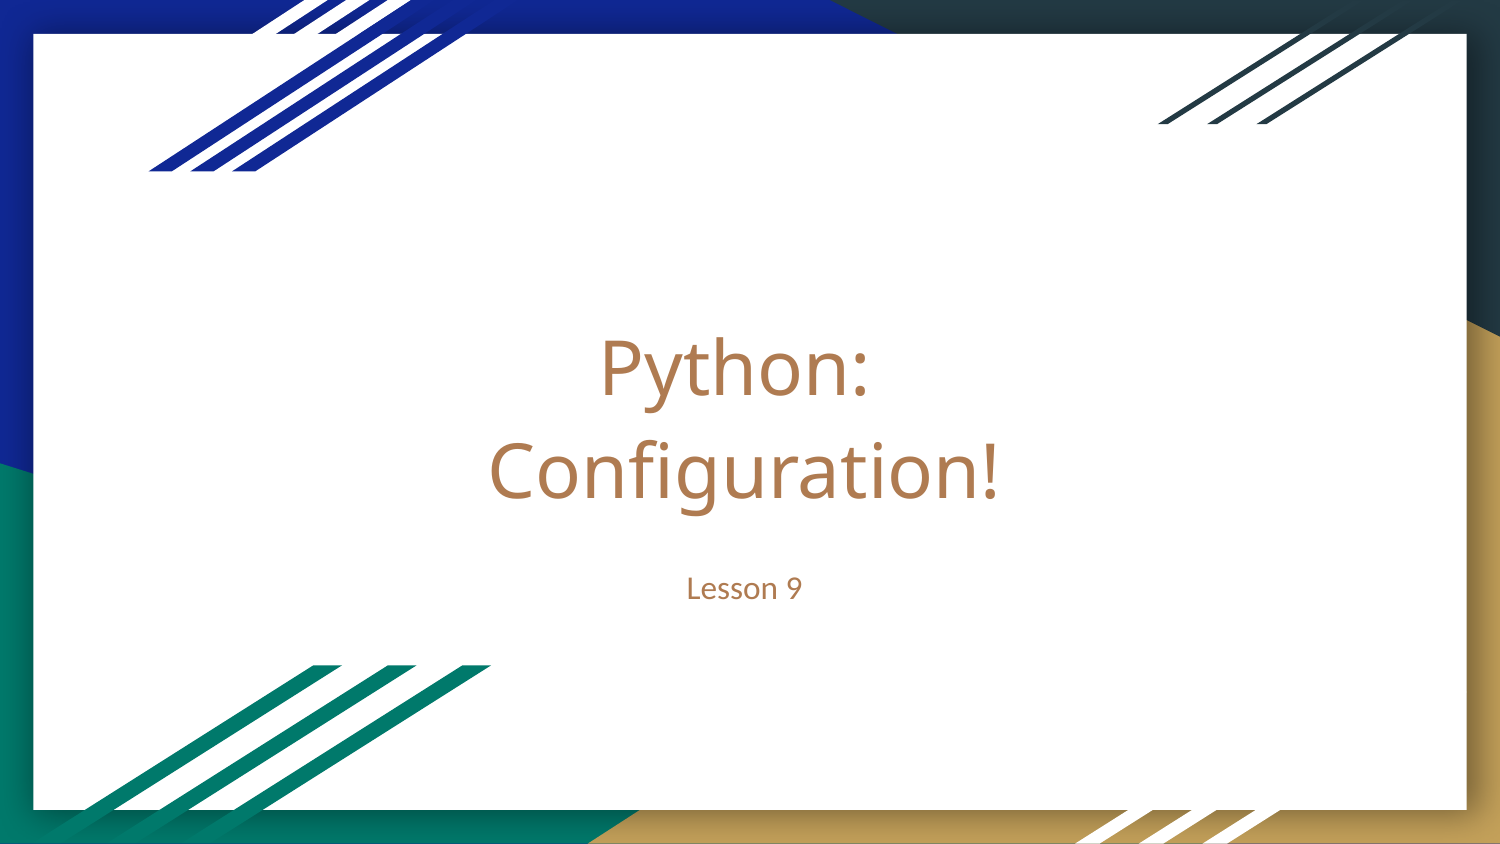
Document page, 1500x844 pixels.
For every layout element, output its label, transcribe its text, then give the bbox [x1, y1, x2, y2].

subtitle Lesson 9 [304, 559, 1185, 646]
title Python: Configuration! [304, 298, 1185, 537]
